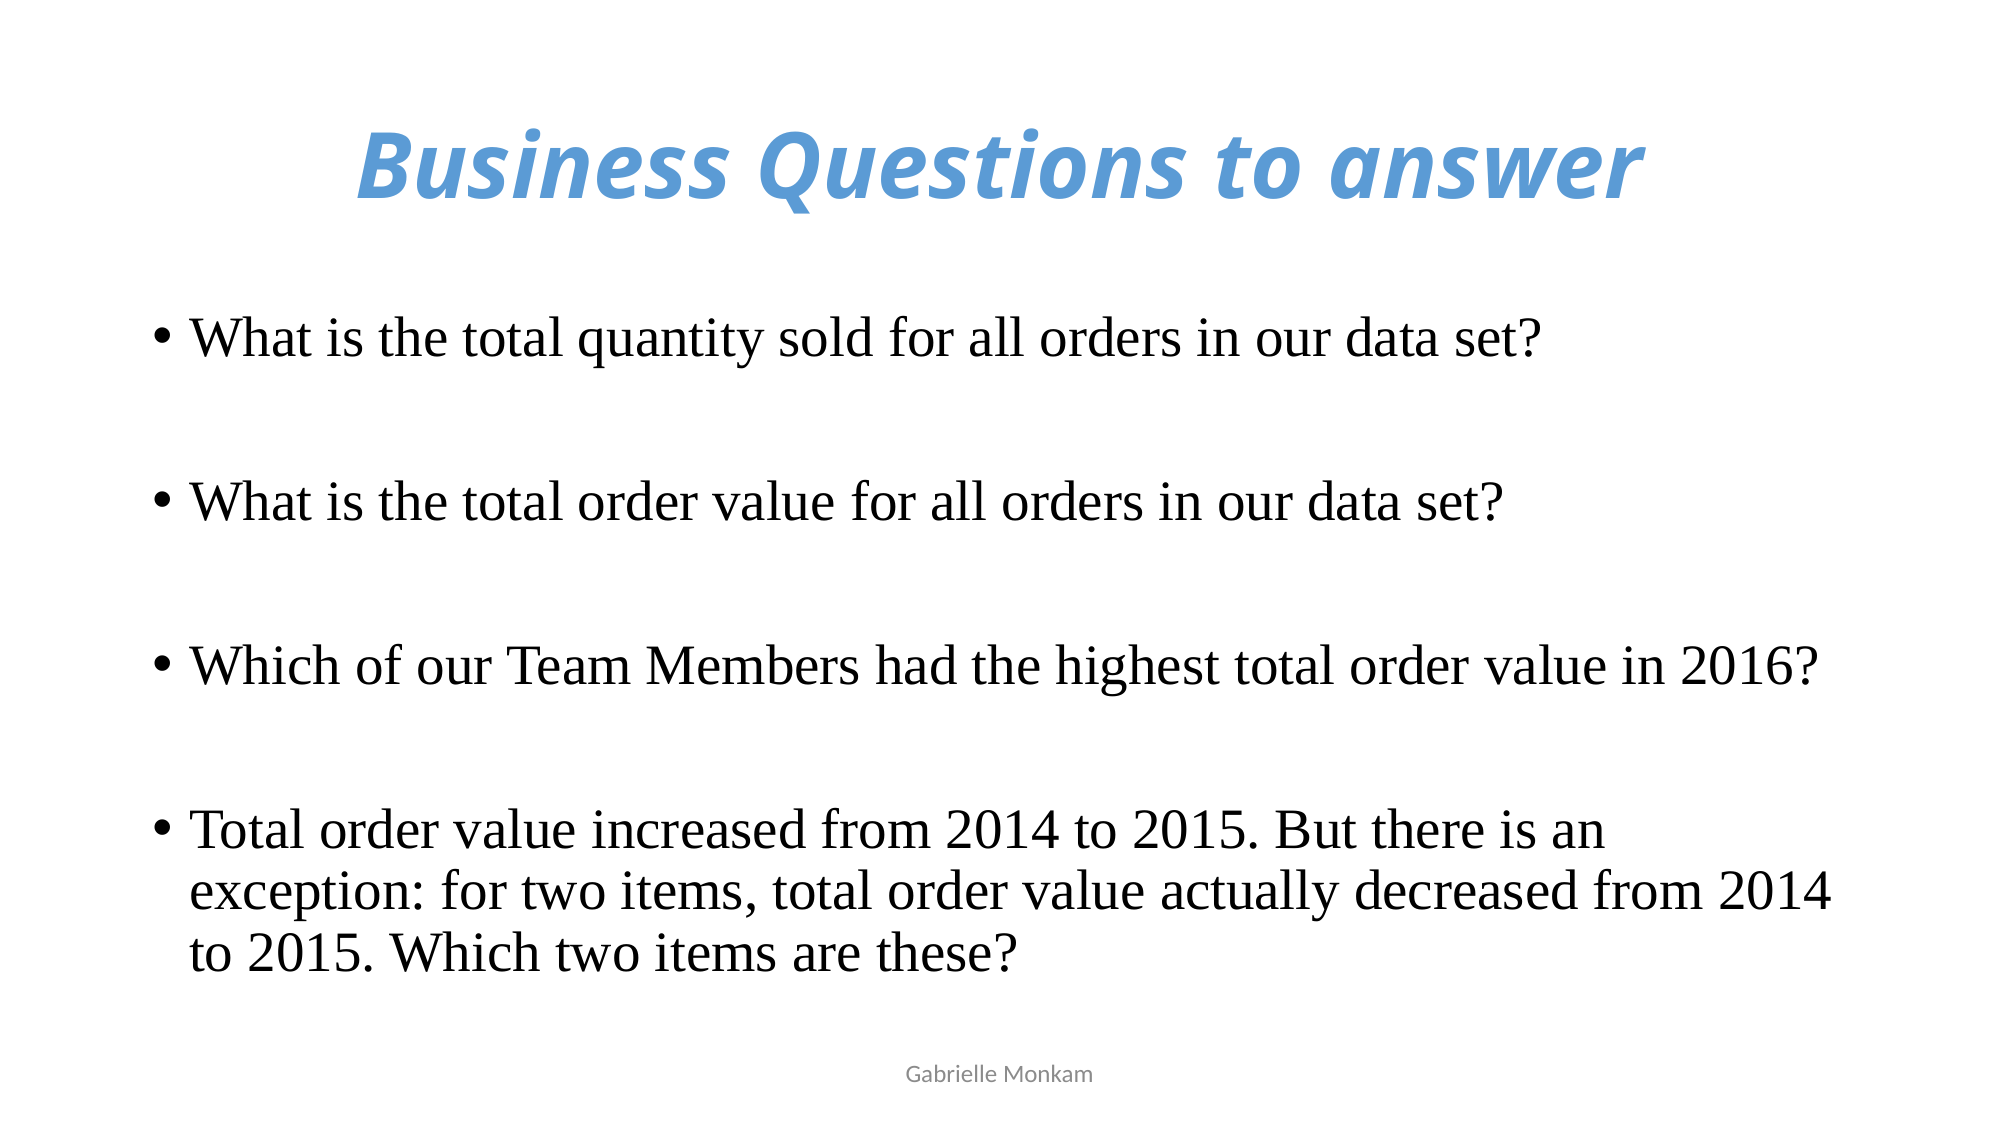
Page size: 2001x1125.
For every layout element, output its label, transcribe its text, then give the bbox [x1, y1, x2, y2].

footer Gabrielle Monkam [662, 1042, 1338, 1103]
title Business Questions to answer [137, 59, 1863, 278]
list What is the total quantity sold for all orders in our data set? What is the total order value for all orders in our data set? Which of our Team Members had the highest total order value in 2016? Total order value increased from 2014 to 2015. But there is an exception: for two items, total order value actually decreased from 2014 to 2015. Which two items are these? [137, 299, 1863, 1014]
